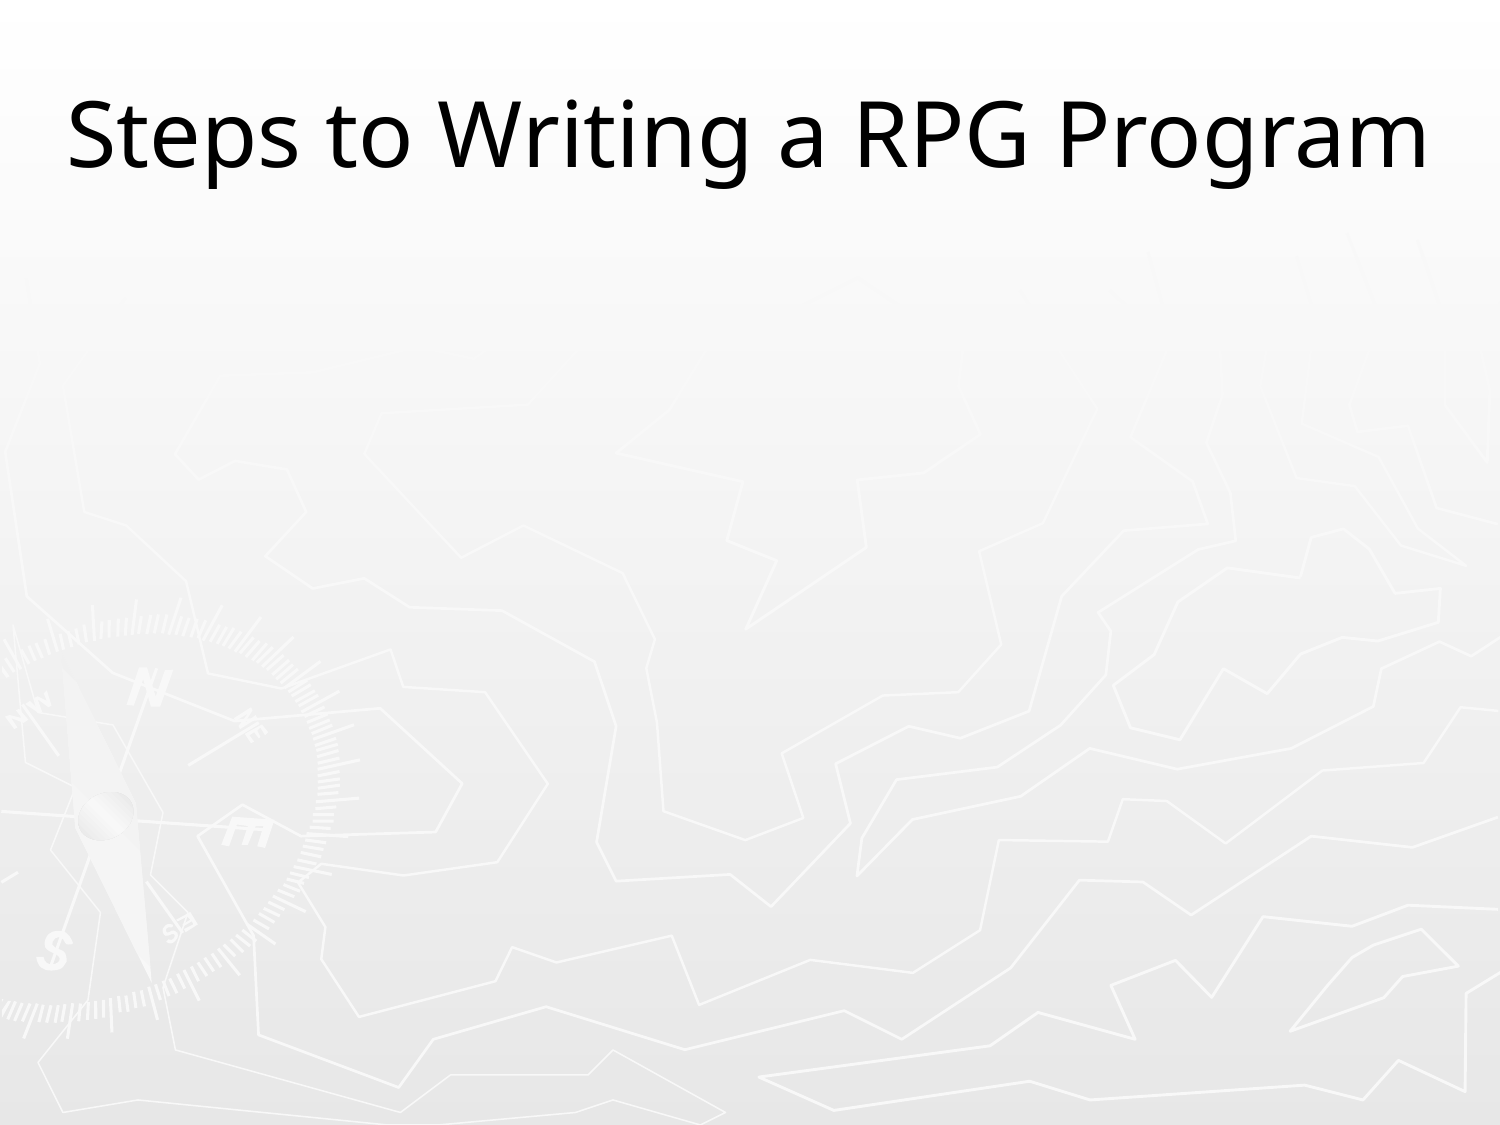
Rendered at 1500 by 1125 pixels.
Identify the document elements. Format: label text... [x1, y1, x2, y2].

title Steps to Writing a RPG Program [49, 37, 1451, 225]
